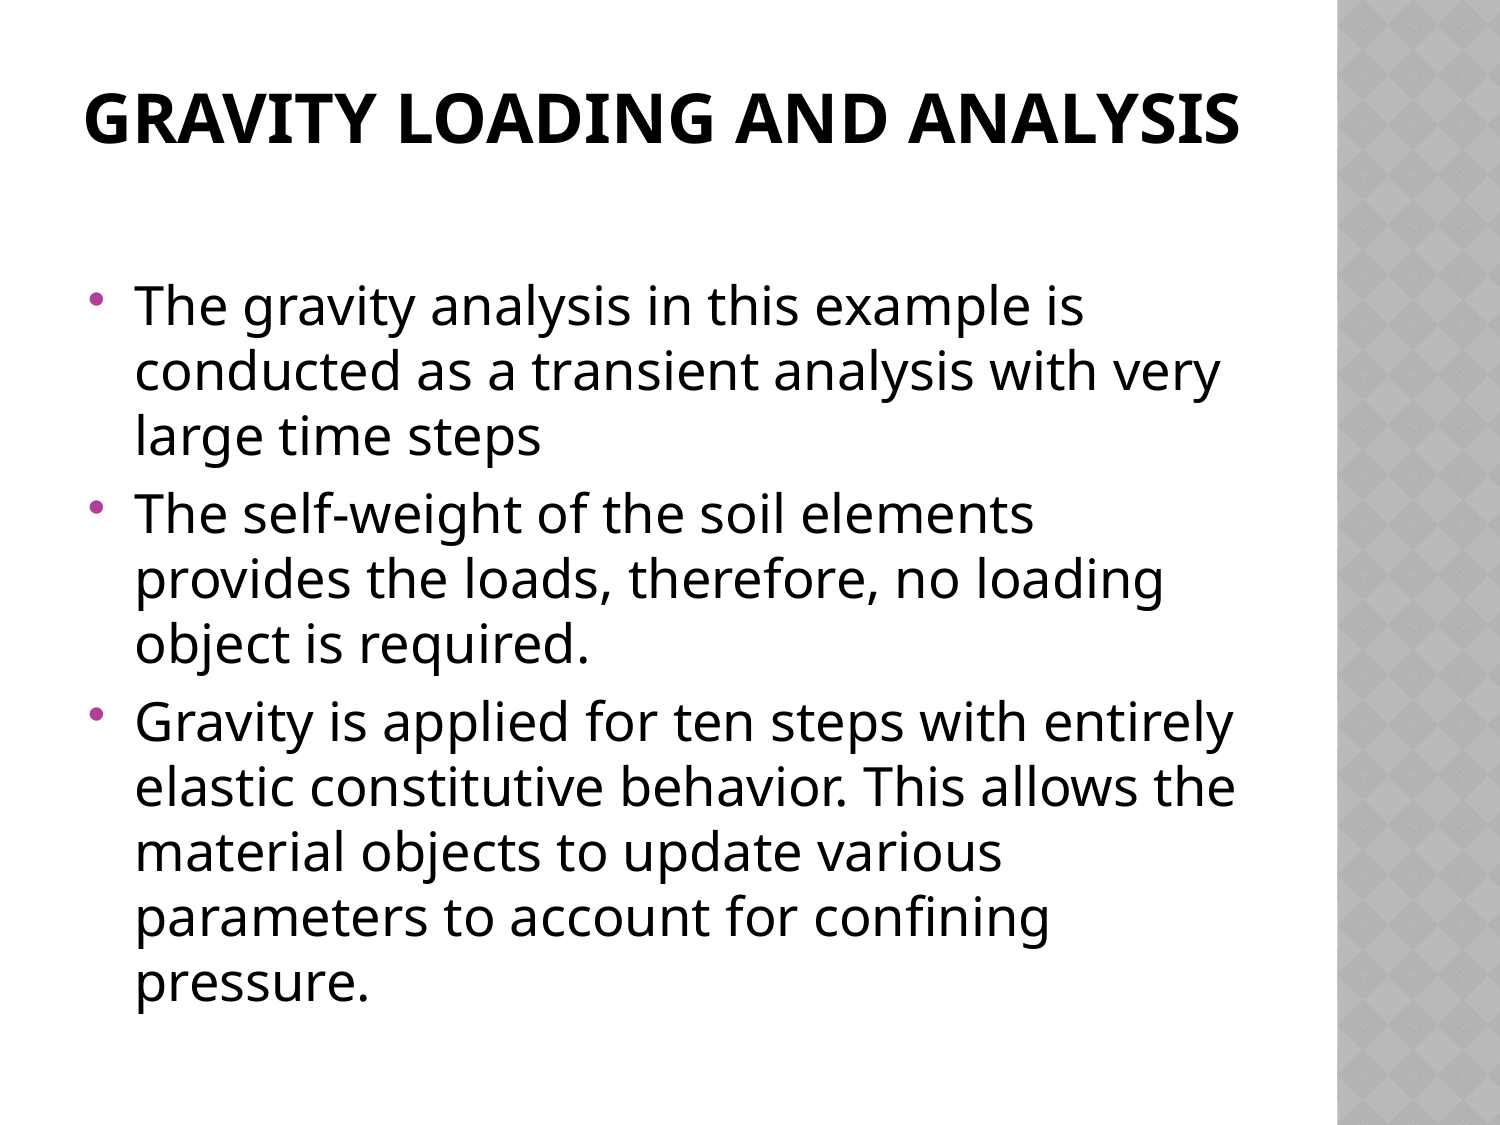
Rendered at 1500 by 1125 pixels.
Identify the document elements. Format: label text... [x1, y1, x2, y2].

title Gravity Loading and Analysis [75, 52, 1263, 240]
list The gravity analysis in this example is conducted as a transient analysis with very large time steps The self-weight of the soil elements provides the loads, therefore, no loading object is required. Gravity is applied for ten steps with entirely elastic constitutive behavior. This allows the material objects to update various parameters to account for confining pressure. [75, 264, 1263, 1059]
